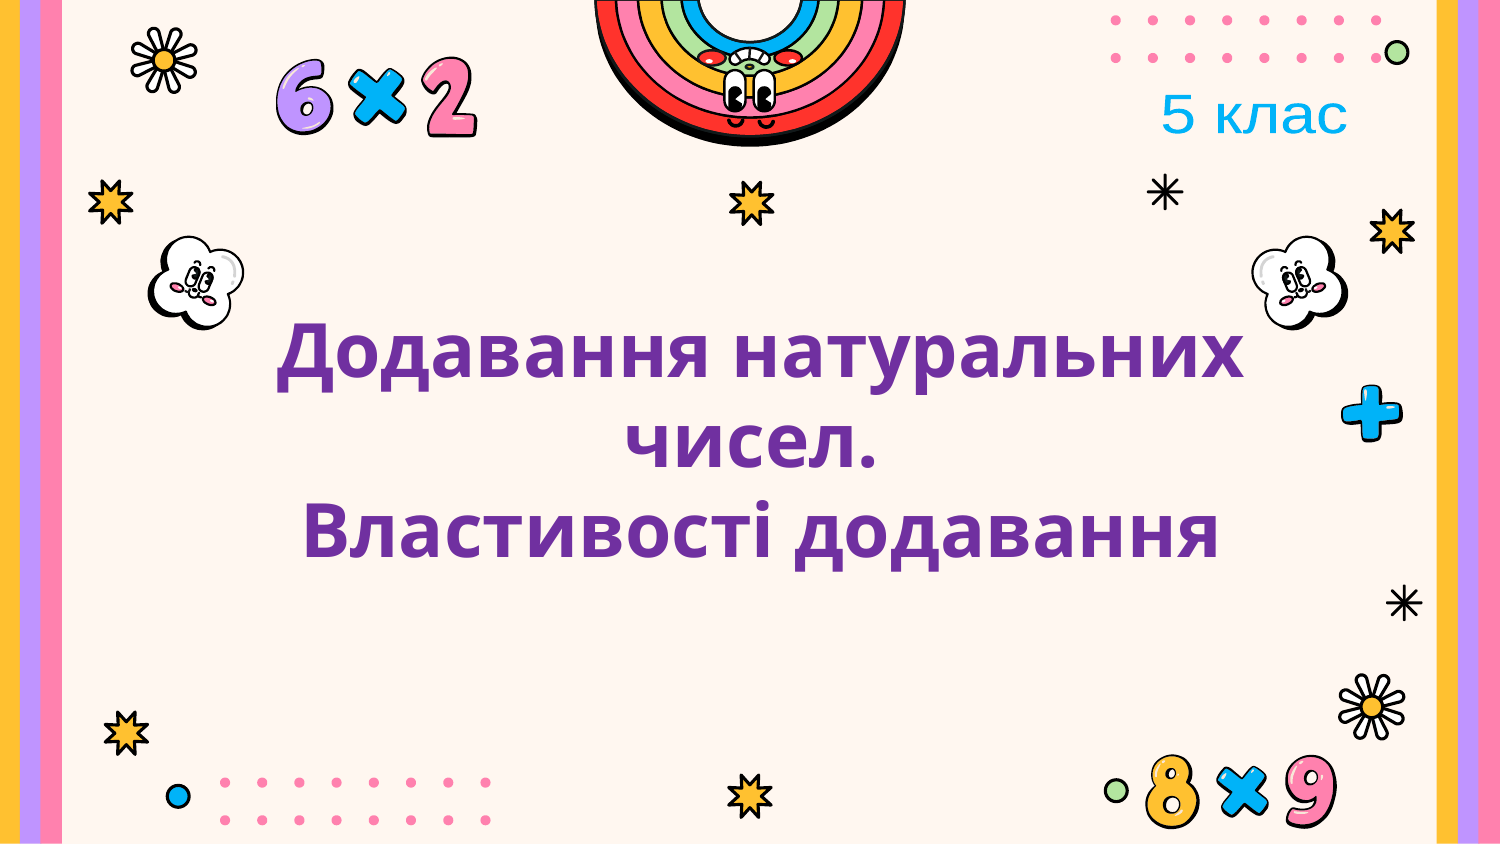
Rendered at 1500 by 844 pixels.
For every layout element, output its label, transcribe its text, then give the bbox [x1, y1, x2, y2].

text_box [1251, 235, 1349, 331]
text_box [1340, 384, 1404, 444]
text_box Додавання натуральних чисел. Властивості додавання [152, 294, 1370, 580]
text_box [147, 235, 245, 331]
